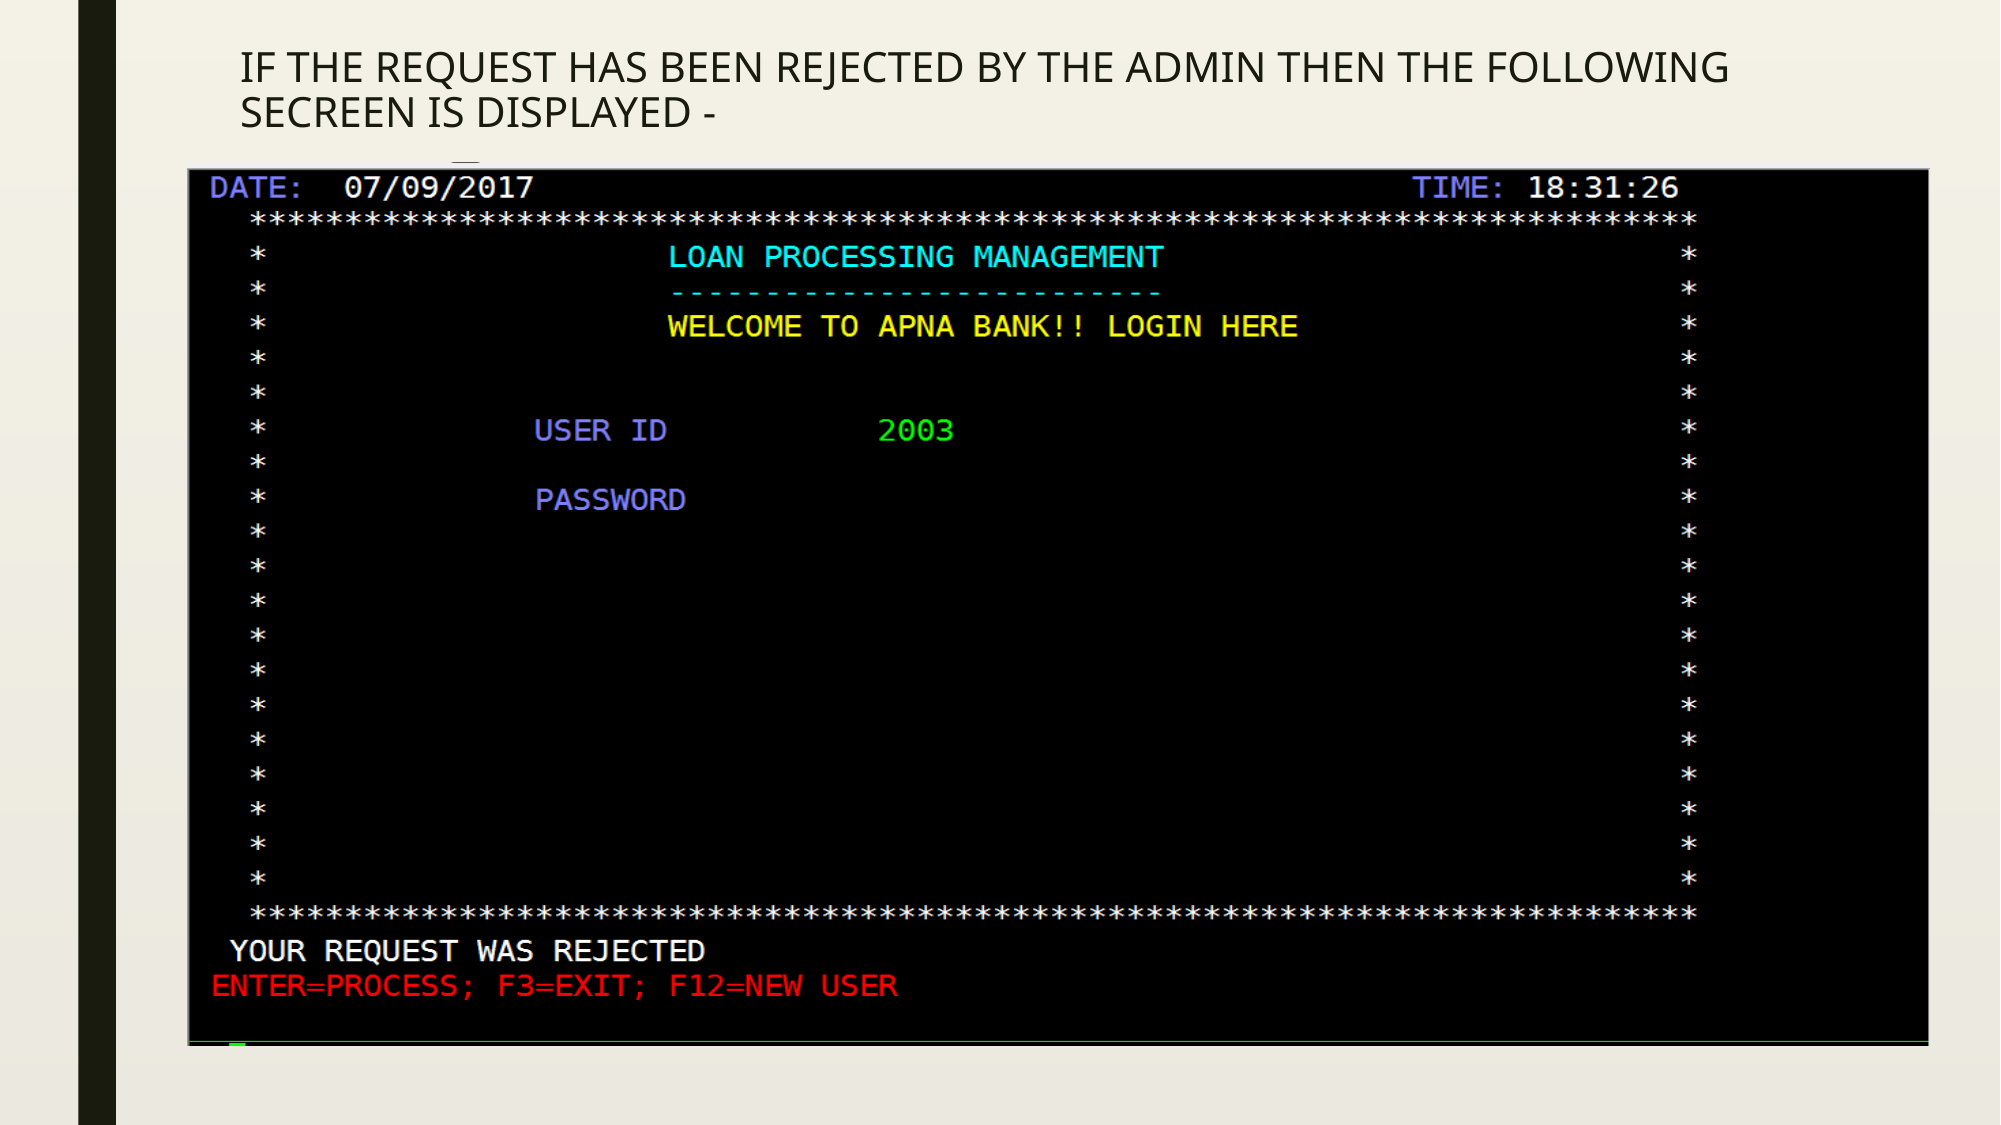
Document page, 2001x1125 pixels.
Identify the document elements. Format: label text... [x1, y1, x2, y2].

title IF THE REQUEST HAS BEEN REJECTED BY THE ADMIN THEN THE FOLLOWING SECREEN IS DISPLAYED - [225, 39, 1800, 162]
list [187, 162, 1930, 1046]
